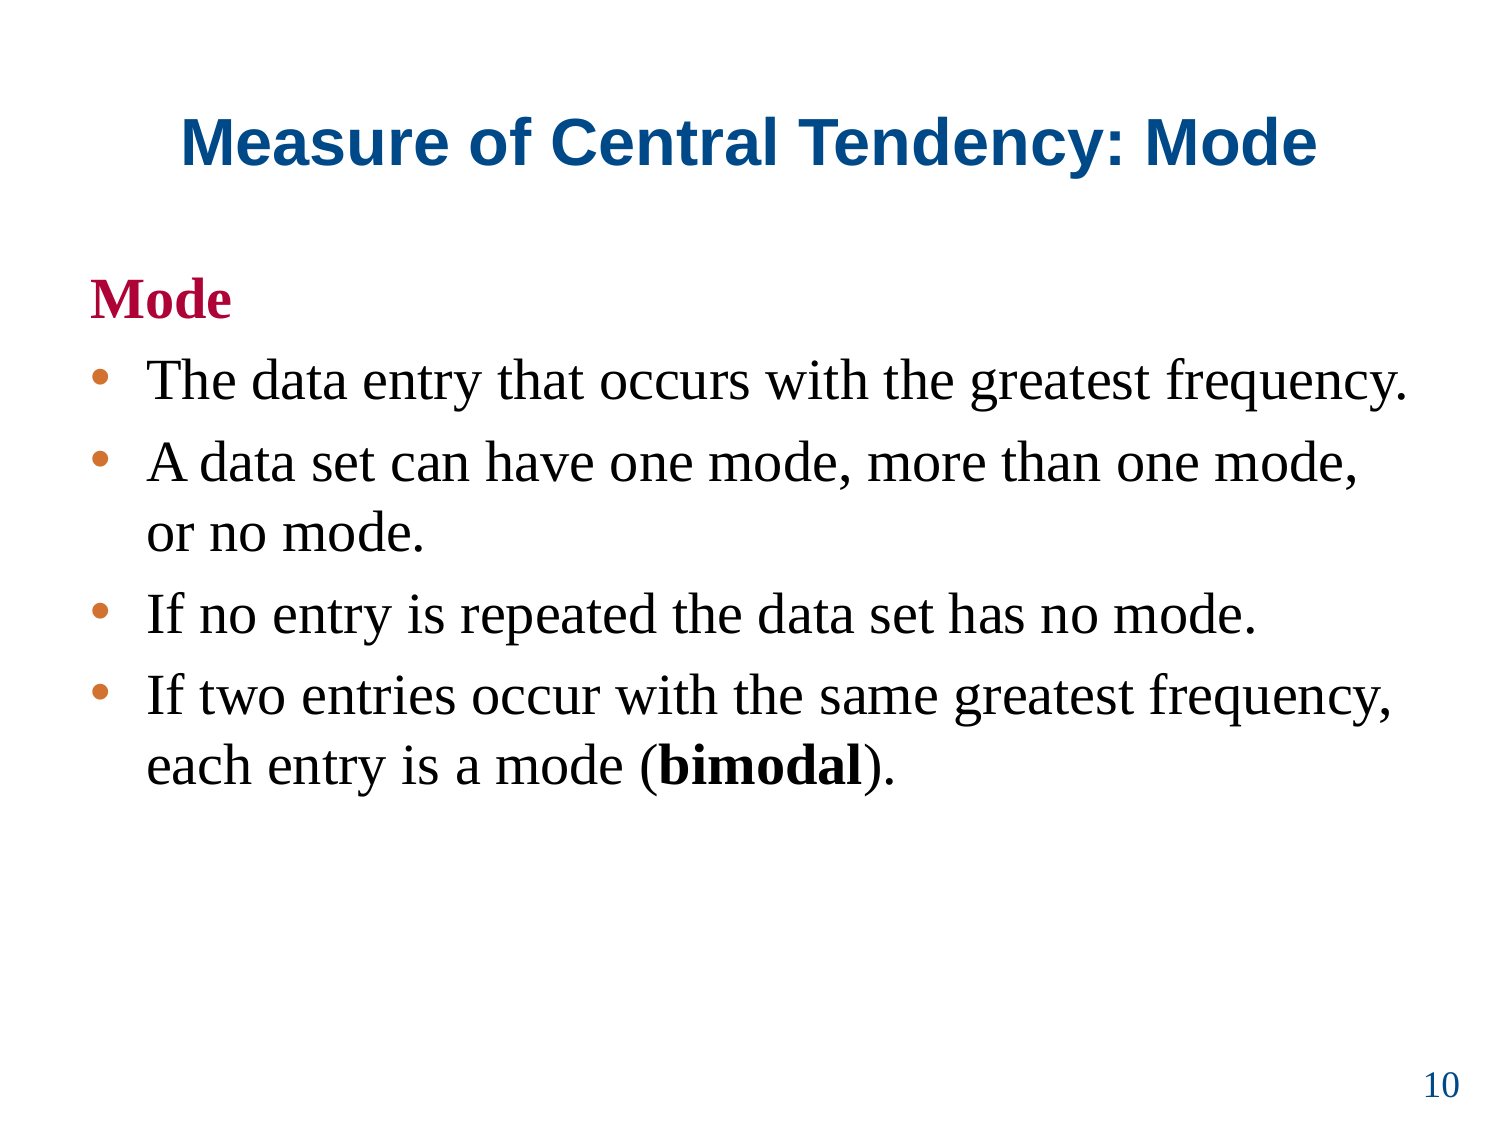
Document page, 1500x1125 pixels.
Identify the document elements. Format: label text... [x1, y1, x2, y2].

list Mode The data entry that occurs with the greatest frequency. A data set can have one mode, more than one mode, or no mode. If no entry is repeated the data set has no mode. If two entries occur with the same greatest frequency, each entry is a mode (bimodal). [75, 252, 1425, 995]
slide_number 10 [1125, 1052, 1475, 1113]
title Measure of Central Tendency: Mode [75, 45, 1425, 233]
